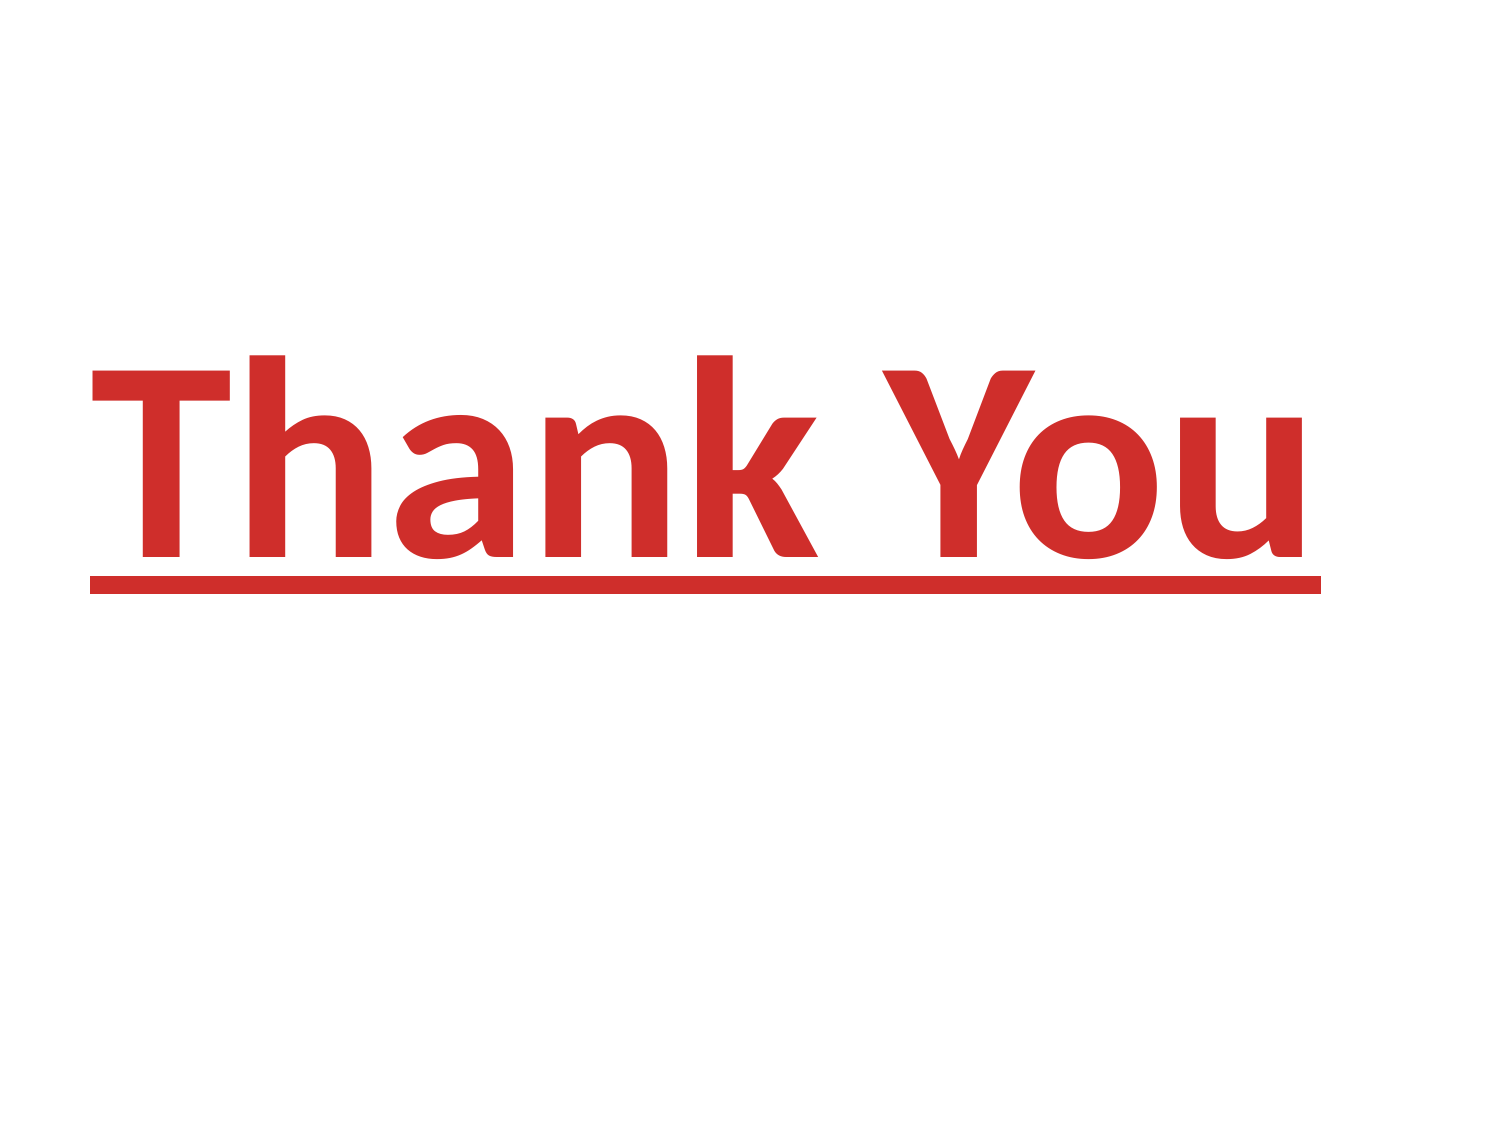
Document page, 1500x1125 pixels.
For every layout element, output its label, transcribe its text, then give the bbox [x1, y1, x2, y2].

list Thank You [75, 262, 1425, 1005]
